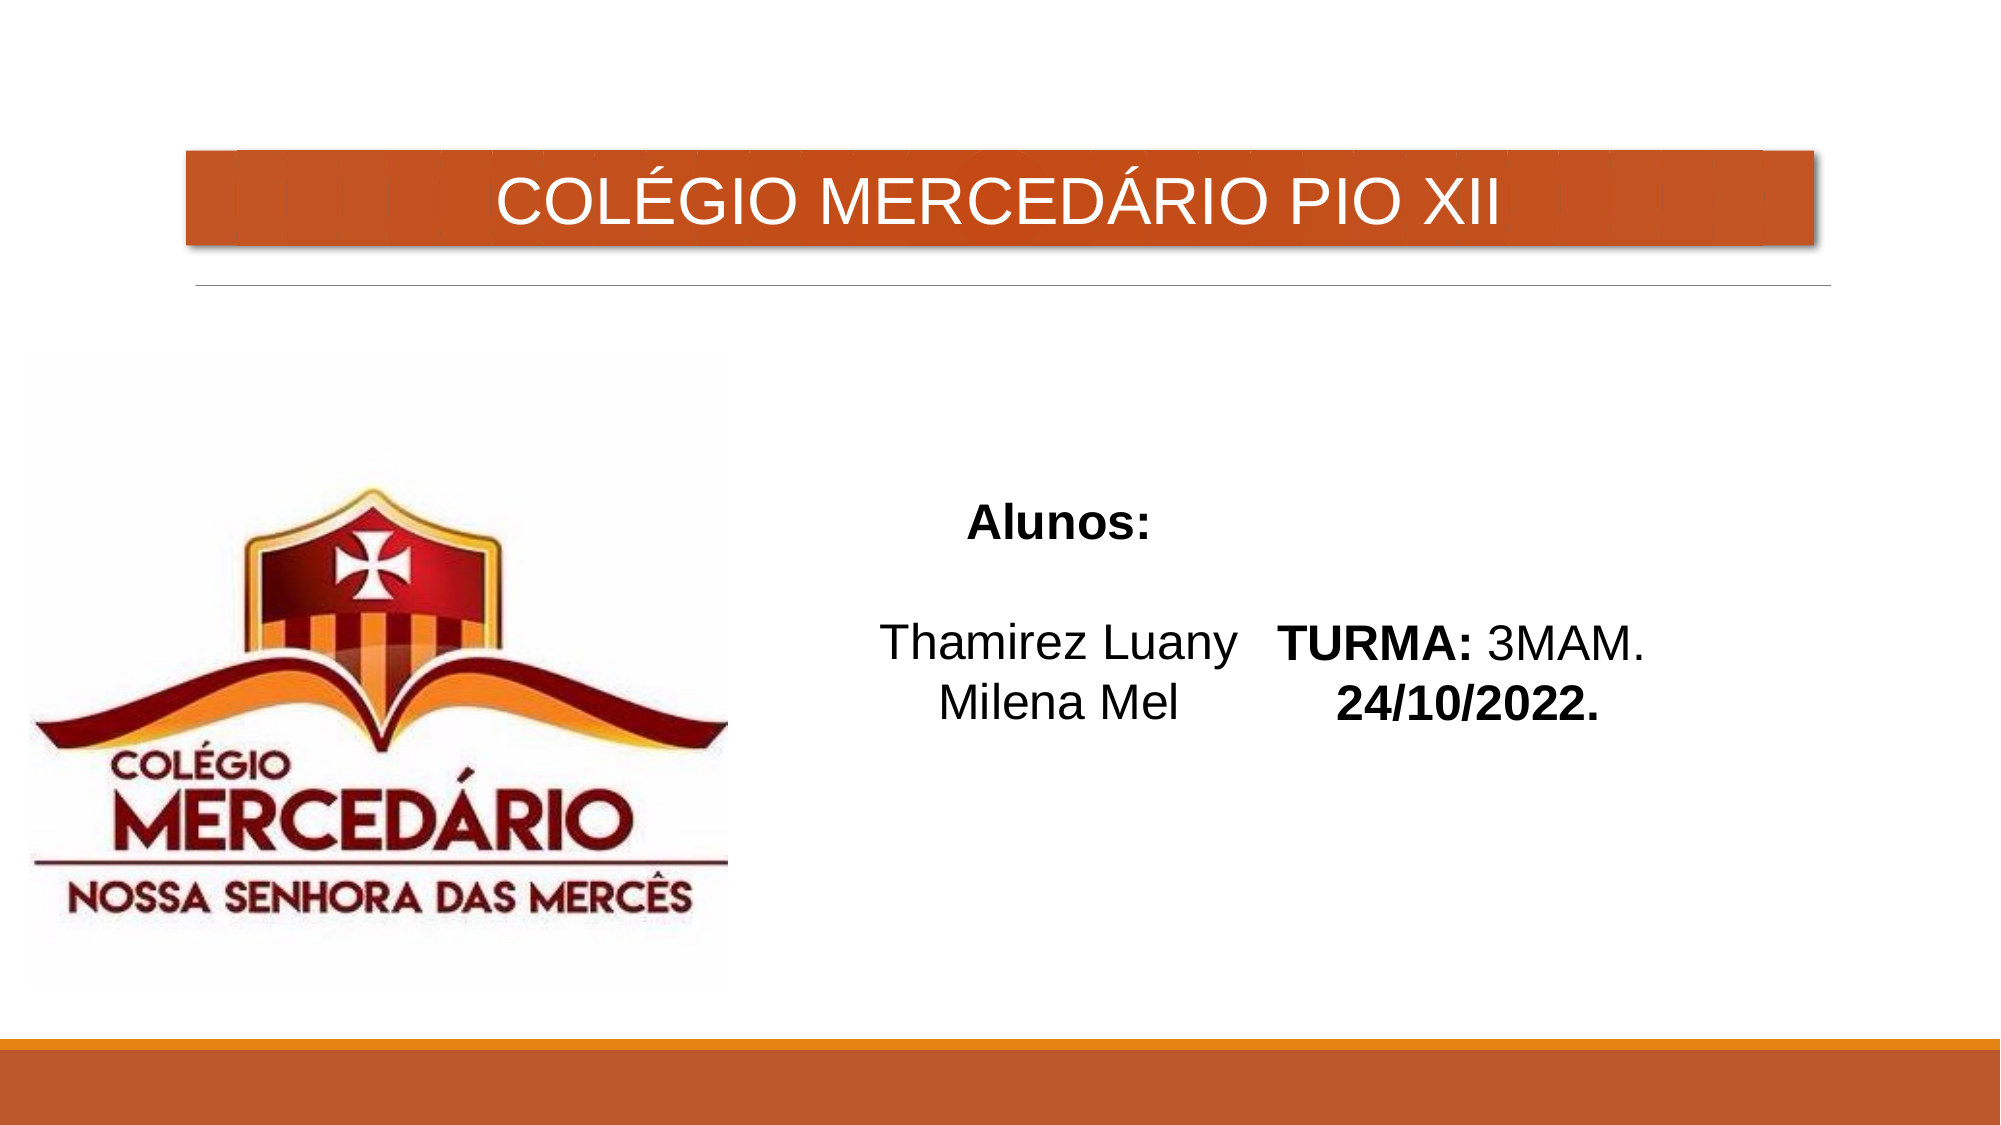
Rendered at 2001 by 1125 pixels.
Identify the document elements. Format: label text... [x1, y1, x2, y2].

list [28, 353, 728, 989]
text_box COLÉGIO MERCEDÁRIO PIO XII [186, 150, 1814, 246]
text_box Alunos: Thamirez Luany Milena Mel [845, 482, 1273, 857]
text_box TURMA: 3MAM. 24/10/2022. [1248, 603, 1676, 738]
